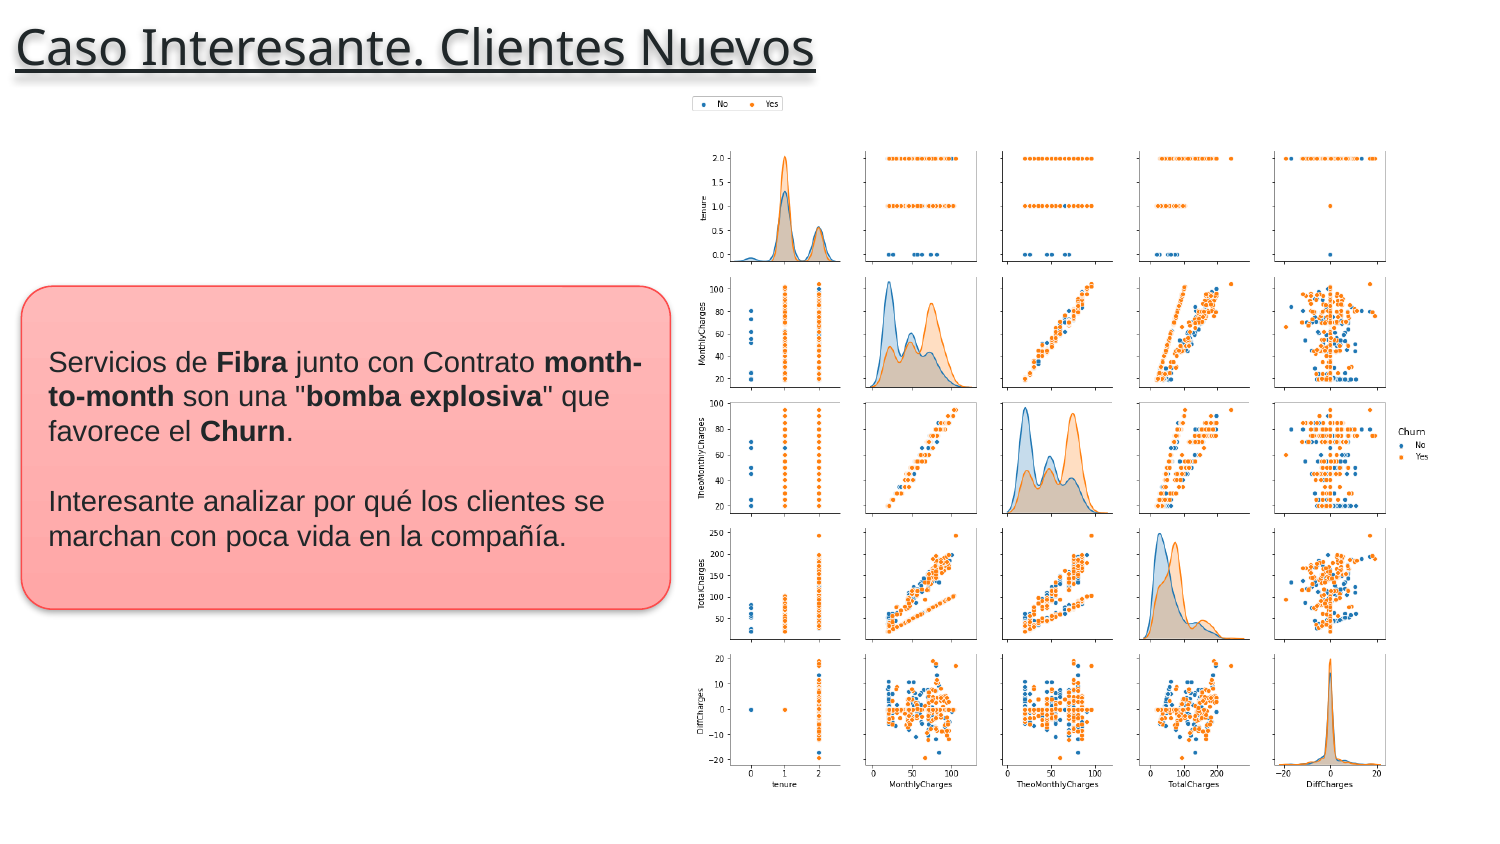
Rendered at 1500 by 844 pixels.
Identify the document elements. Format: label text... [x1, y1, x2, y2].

text_box Servicios de Fibra junto con Contrato month-to-month son una "bomba explosiva" que favorece el Churn. Interesante analizar por qué los clientes se marchan con poca vida en la compañía. [21, 286, 671, 610]
picture [688, 93, 1435, 794]
text_box Caso Interesante. Clientes Nuevos [0, 0, 1398, 94]
